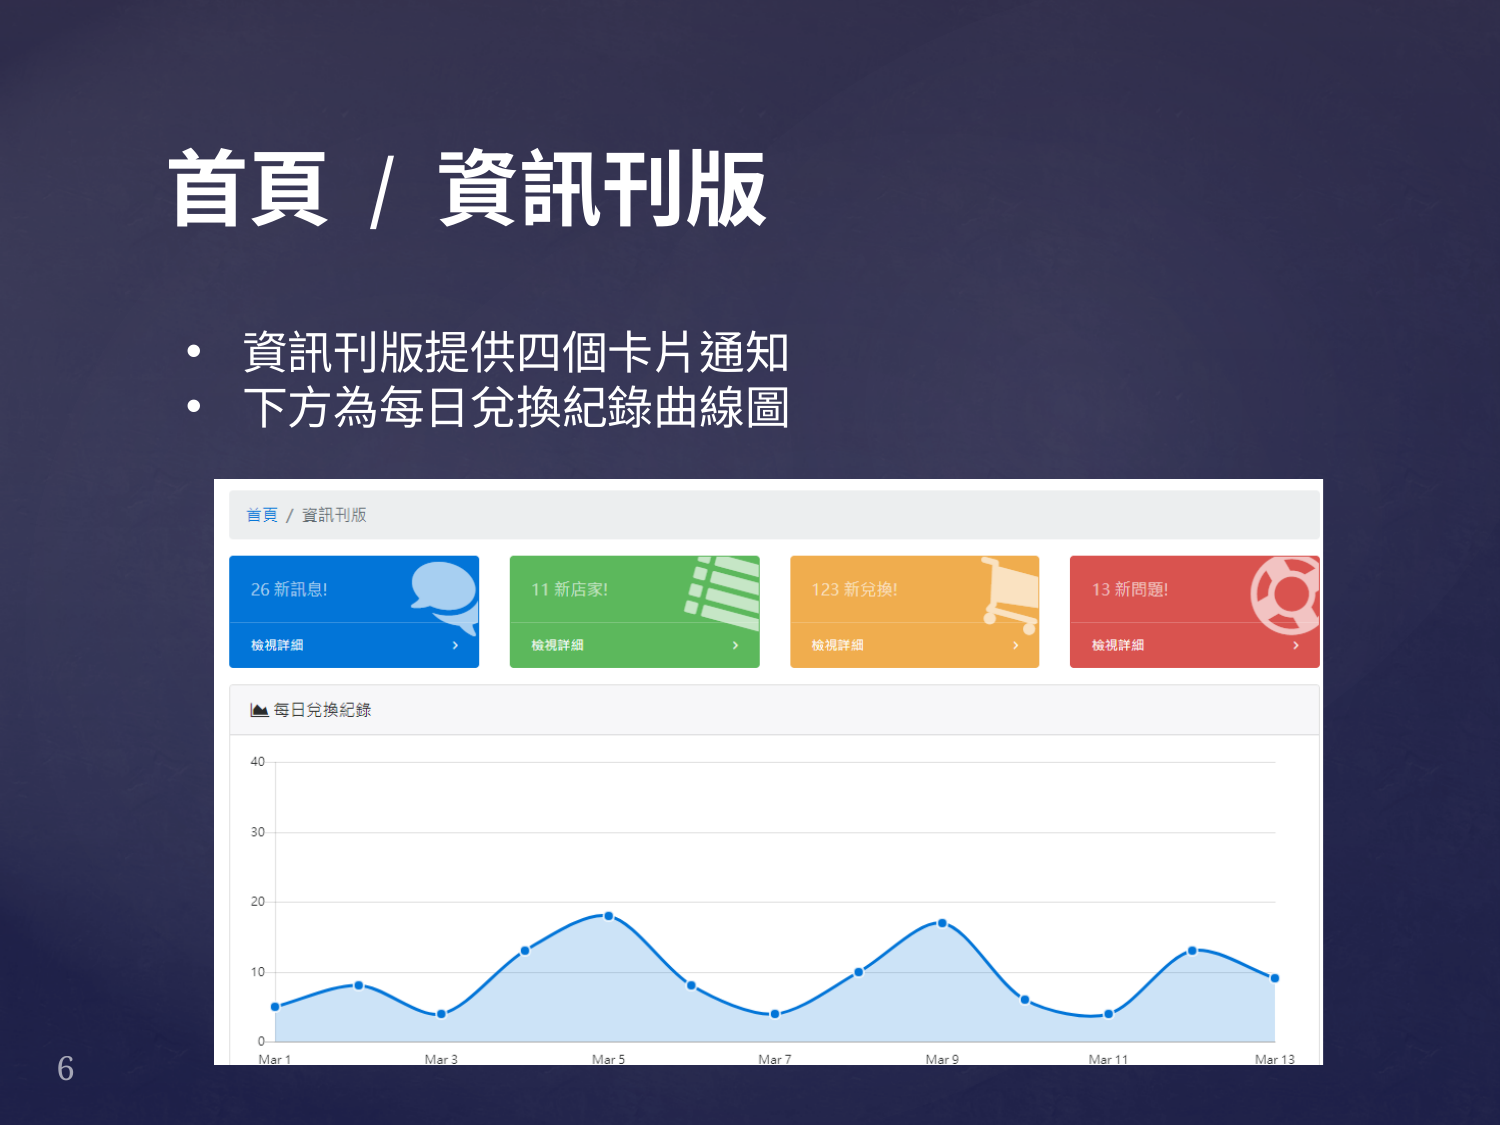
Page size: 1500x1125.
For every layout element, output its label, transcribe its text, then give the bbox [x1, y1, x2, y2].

picture [213, 479, 1324, 1066]
slide_number 6 [41, 1044, 392, 1094]
text_box 資訊刊版提供四個卡片通知 下方為每日兌換紀錄曲線圖 [171, 315, 1270, 441]
text_box 首頁 / 資訊刊版 [149, 125, 1388, 244]
